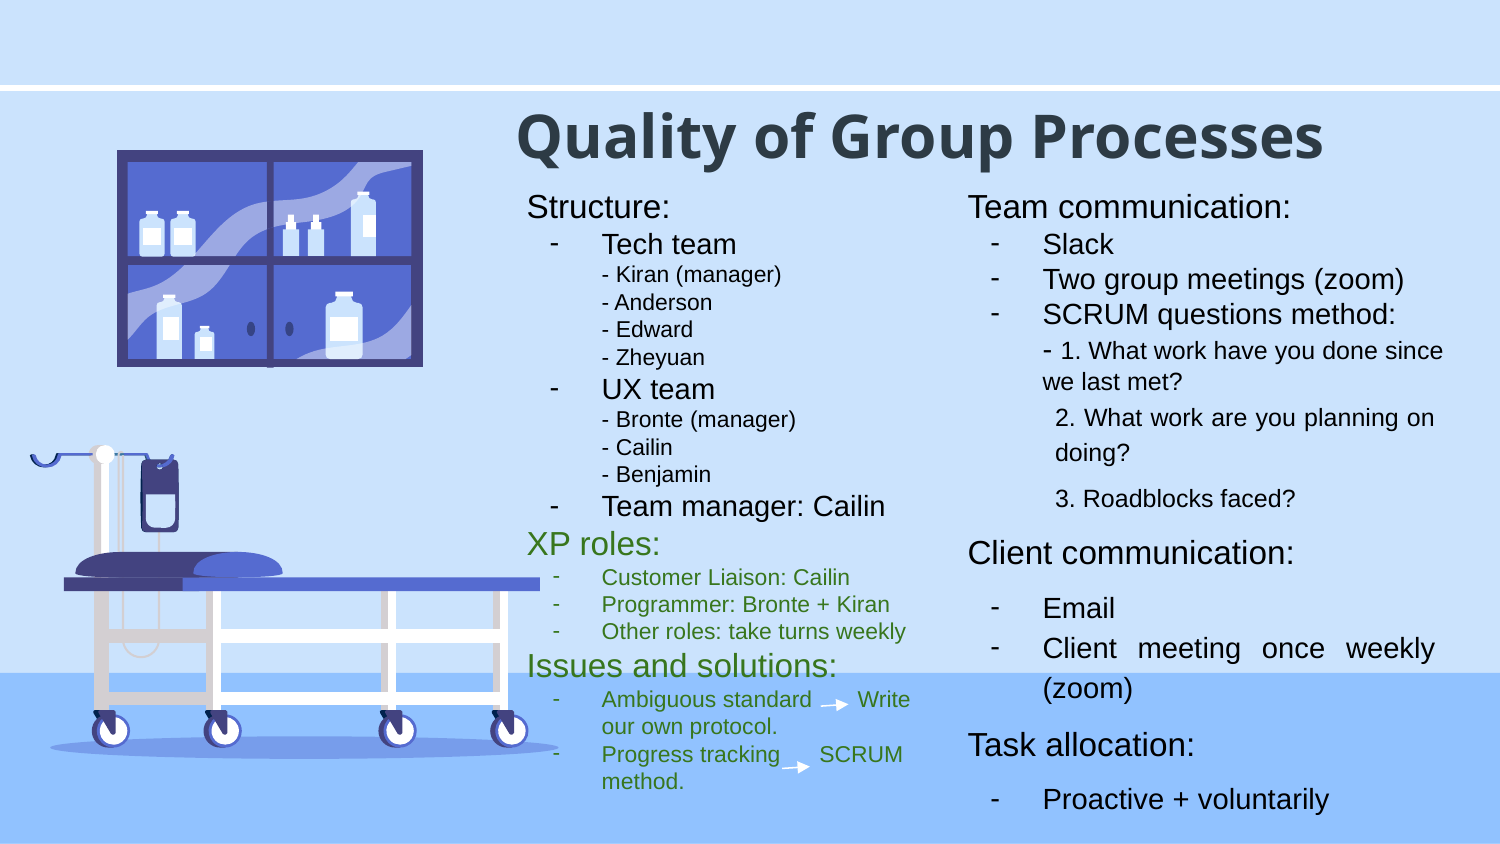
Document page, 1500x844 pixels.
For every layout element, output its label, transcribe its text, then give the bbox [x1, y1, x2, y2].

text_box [29, 444, 559, 760]
text_box Team communication: Slack Two group meetings (zoom) SCRUM questions method: - 1. What work have you done since we last met? 2. What work are you planning on doing? 3. Roadblocks faced? Client communication: Email Client meeting once weekly (zoom) Task allocation: Proactive + voluntarily [952, 170, 1464, 831]
title Quality of Group Processes [500, 97, 1464, 259]
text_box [820, 703, 849, 707]
subtitle Structure: Tech team - Kiran (manager) - Anderson - Edward - Zheyuan UX team - Bronte (manager) - Cailin - Benjamin Team manager: Cailin XP roles: Customer Liaison: Cailin Programmer: Bronte + Kiran Other roles: take turns weekly Issues and solutions: Ambiguous standard Write our own protocol. Progress tracking SCRUM method. [511, 185, 952, 818]
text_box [117, 149, 424, 368]
